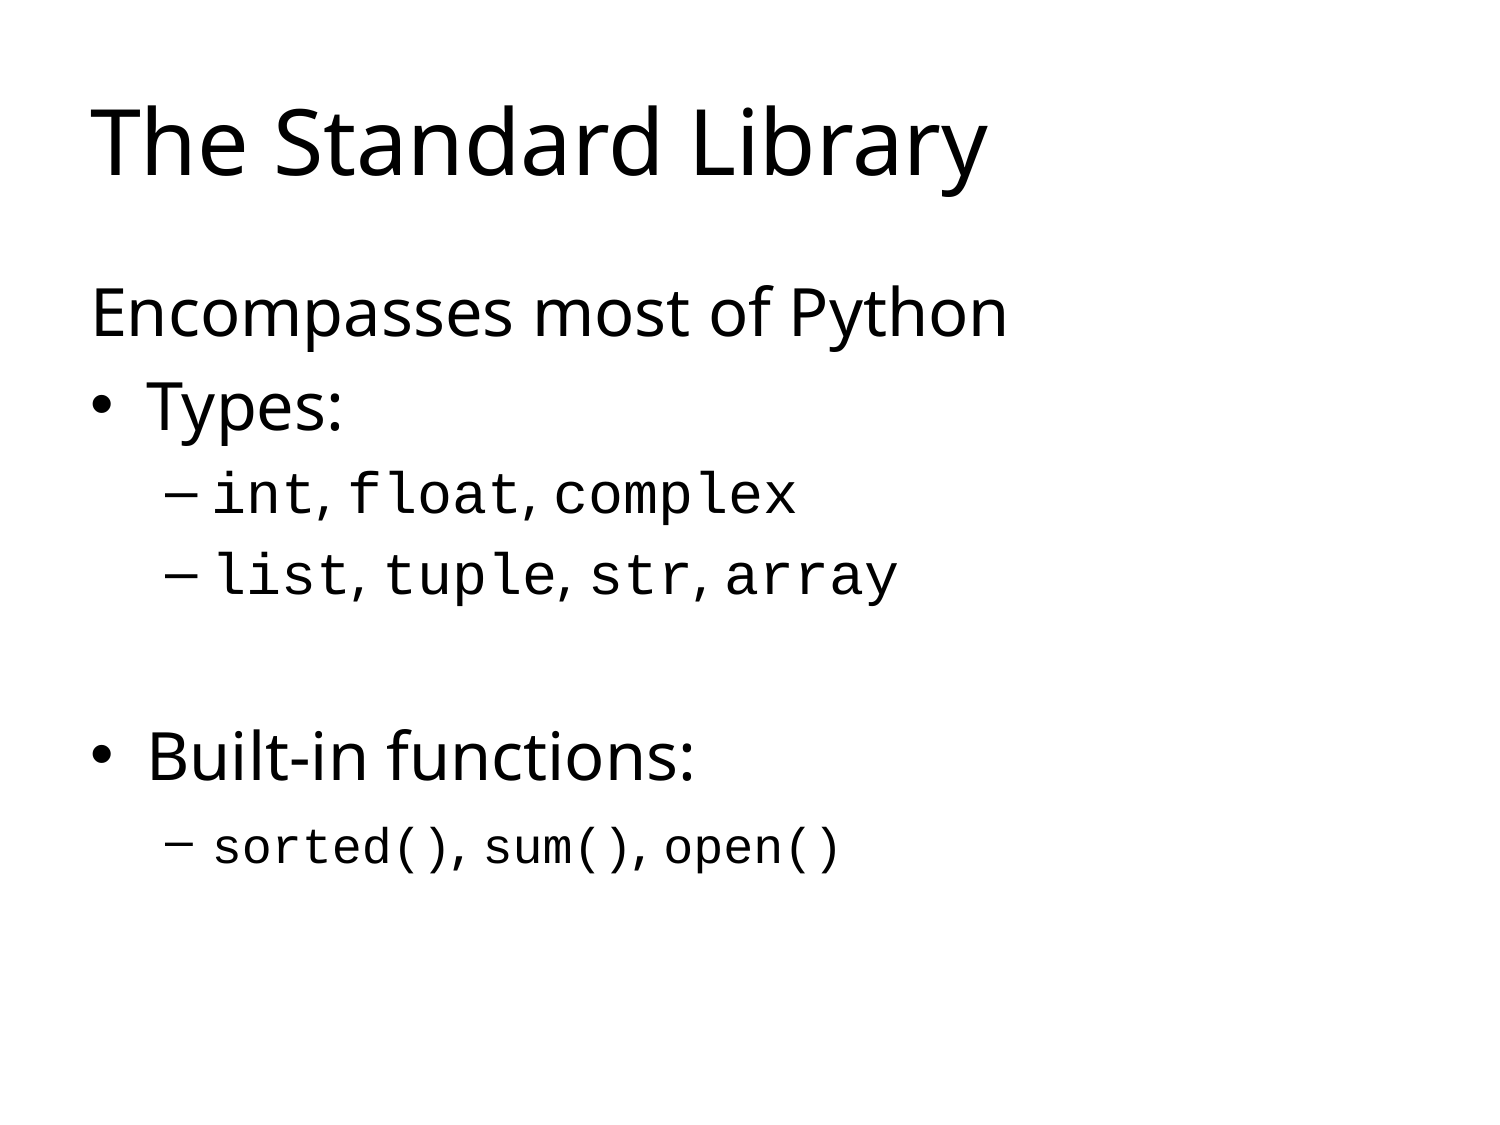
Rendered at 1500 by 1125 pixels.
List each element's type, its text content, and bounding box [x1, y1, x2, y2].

list Encompasses most of Python Types: int, float, complex list, tuple, str, array Built-in functions: sorted(), sum(), open() [75, 262, 1425, 1005]
title The Standard Library [75, 45, 1425, 233]
